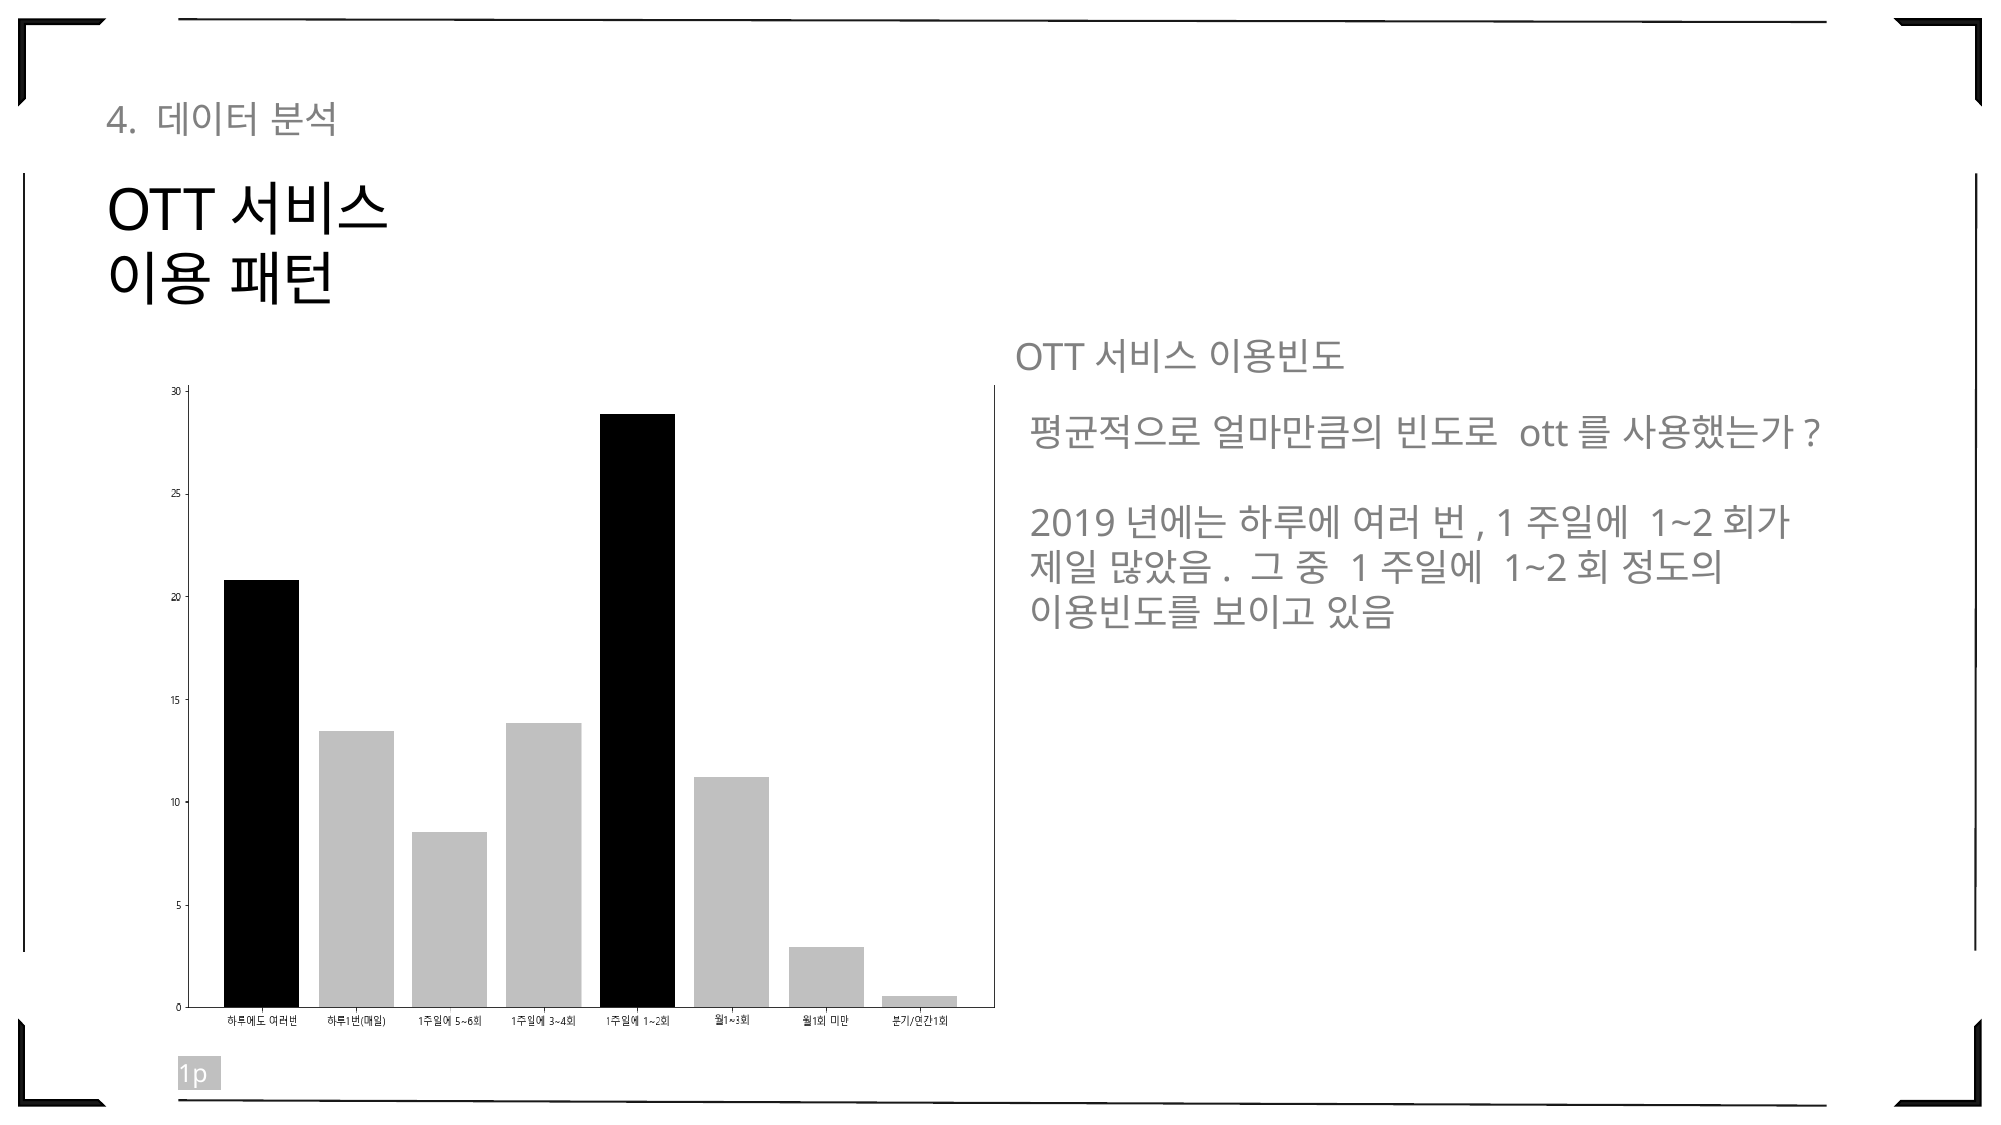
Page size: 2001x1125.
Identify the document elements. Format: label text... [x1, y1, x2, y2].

text_box 4. 데이터 분석 [91, 88, 398, 149]
text_box 1p [163, 1050, 265, 1095]
picture [163, 385, 1000, 1036]
text_box OTT서비스 이용빈도 [999, 325, 1737, 386]
text_box 평균적으로 얼마만큼의 빈도로 ott를 사용했는가? 2019년에는 하루에 여러 번, 1주일에 1~2회가 제일 많았음. 그 중 1주일에 1~2회 정도의 이용빈도를 보이고 있음 [1015, 401, 1818, 776]
text_box OTT서비스 이용 패턴 [91, 164, 502, 320]
